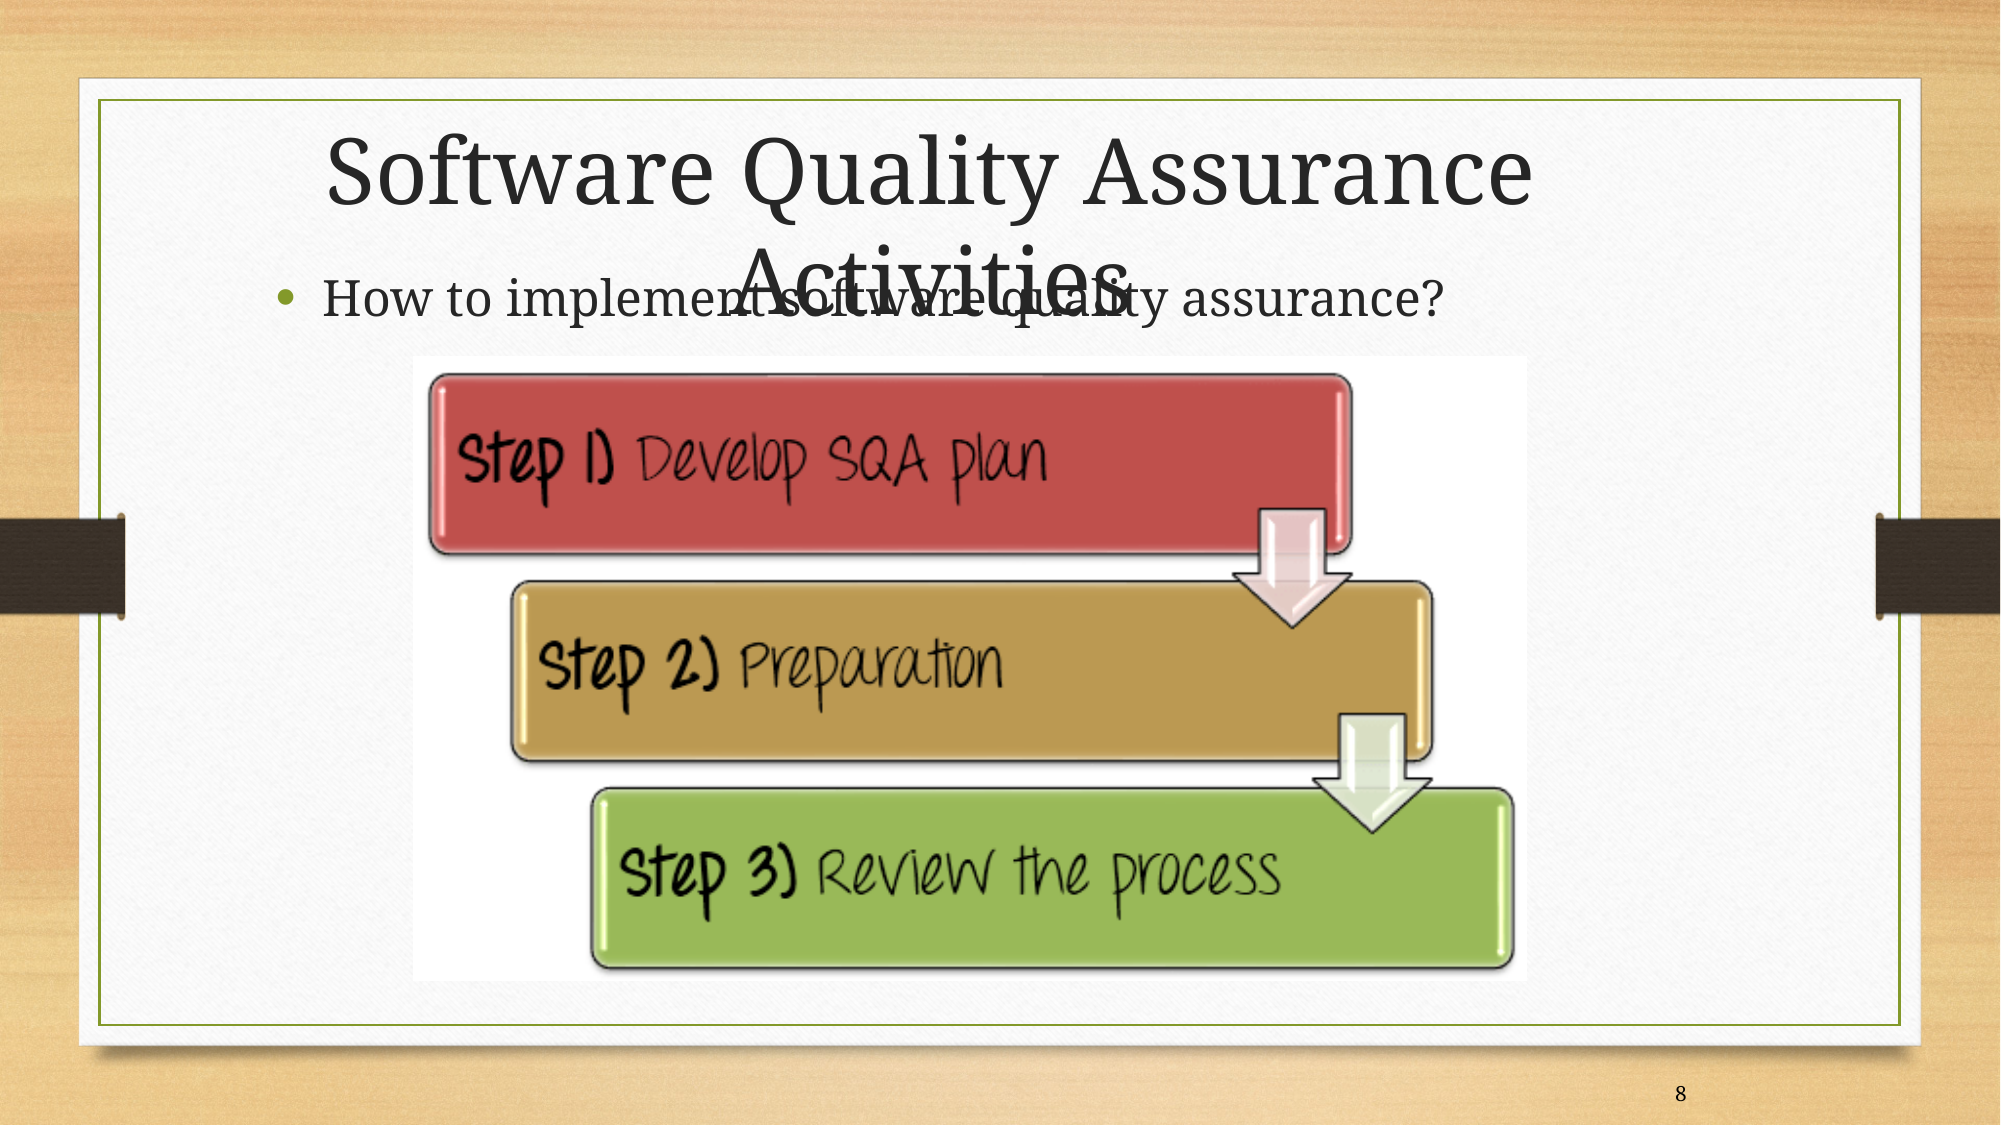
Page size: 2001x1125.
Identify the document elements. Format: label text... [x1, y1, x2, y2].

picture [0, 0, 2001, 1125]
slide_number 8 [1351, 1065, 1702, 1125]
text_box Software Quality Assurance Activities [229, 106, 1633, 294]
text_box How to implement software quality assurance? [260, 259, 1805, 1002]
